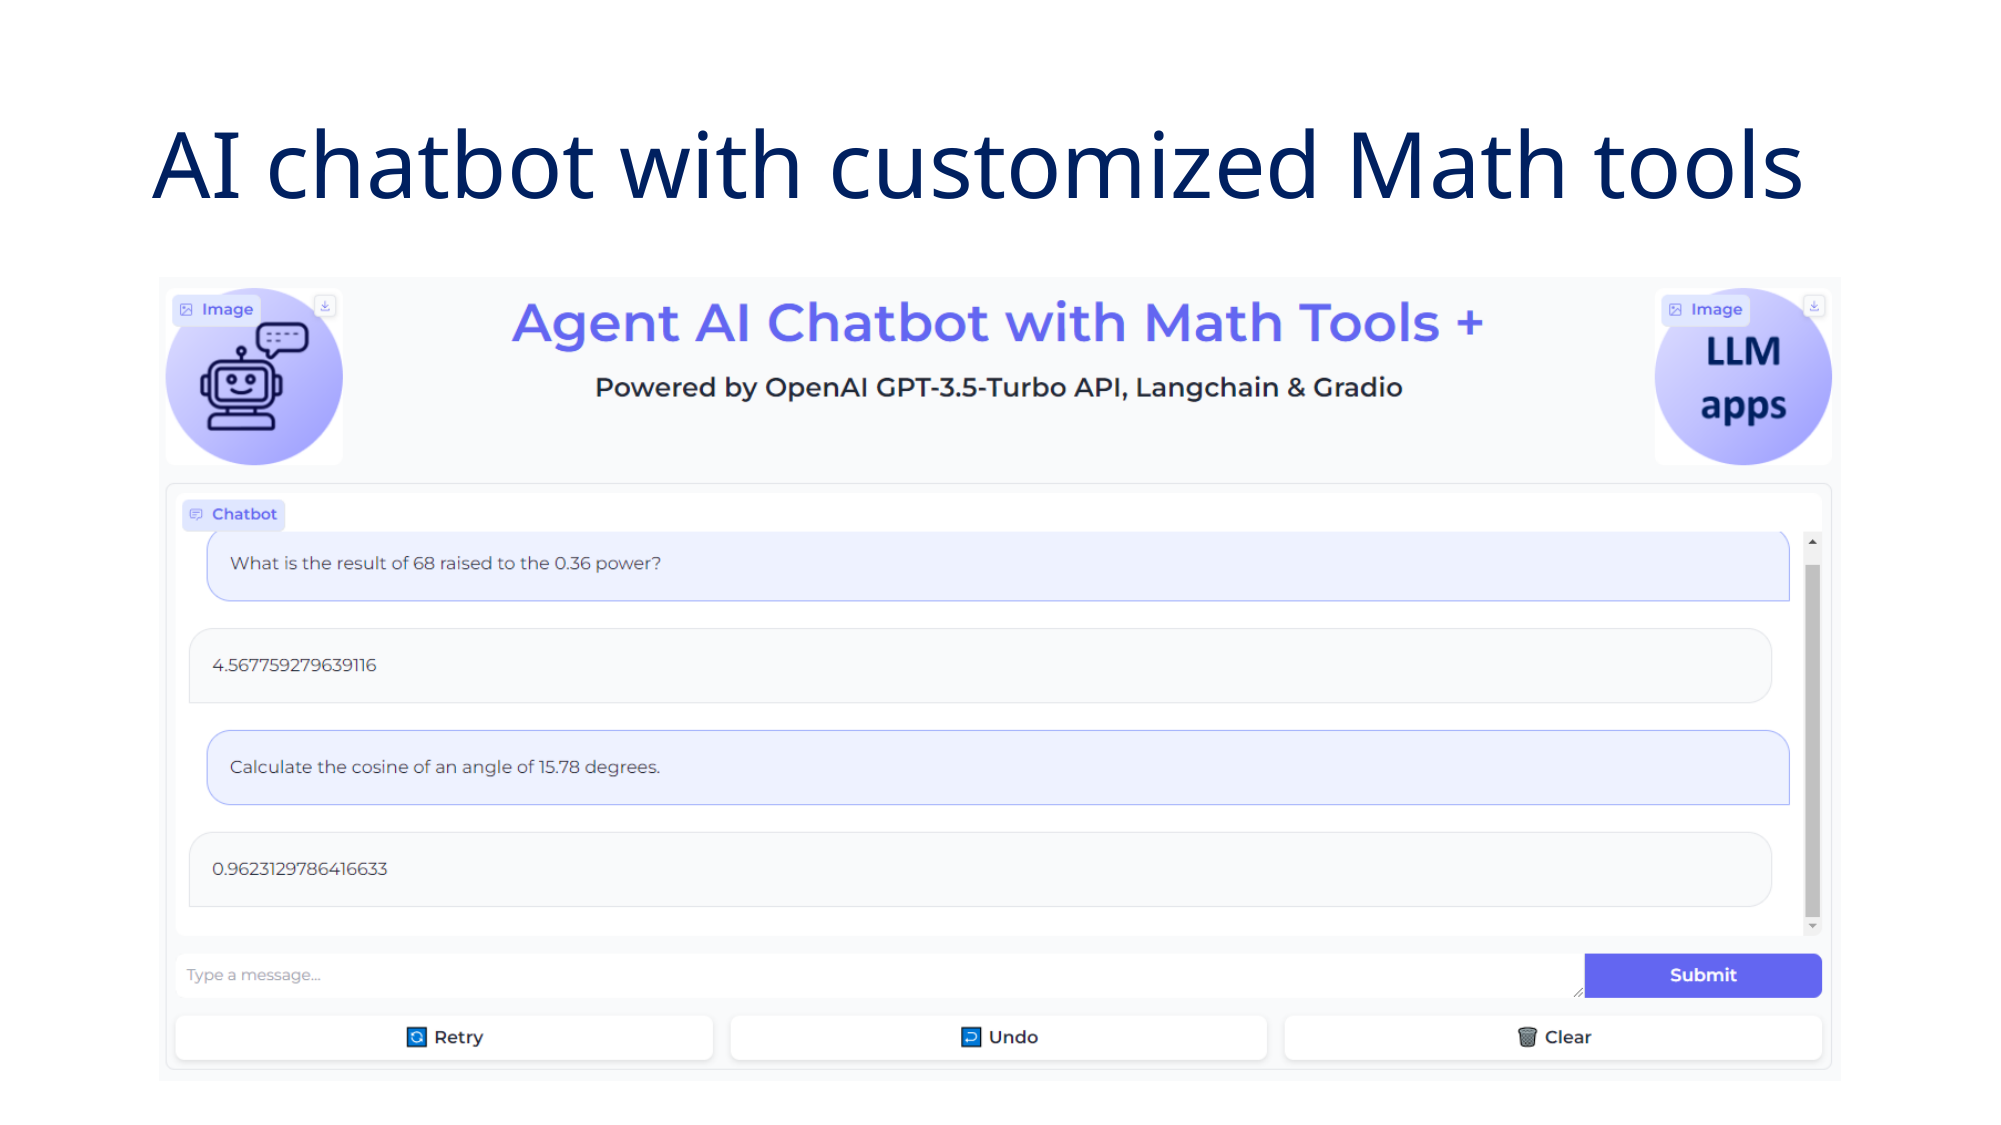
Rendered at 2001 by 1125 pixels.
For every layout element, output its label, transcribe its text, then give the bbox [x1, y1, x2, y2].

picture [159, 276, 1841, 1082]
title AI chatbot with customized Math tools [137, 59, 1863, 278]
